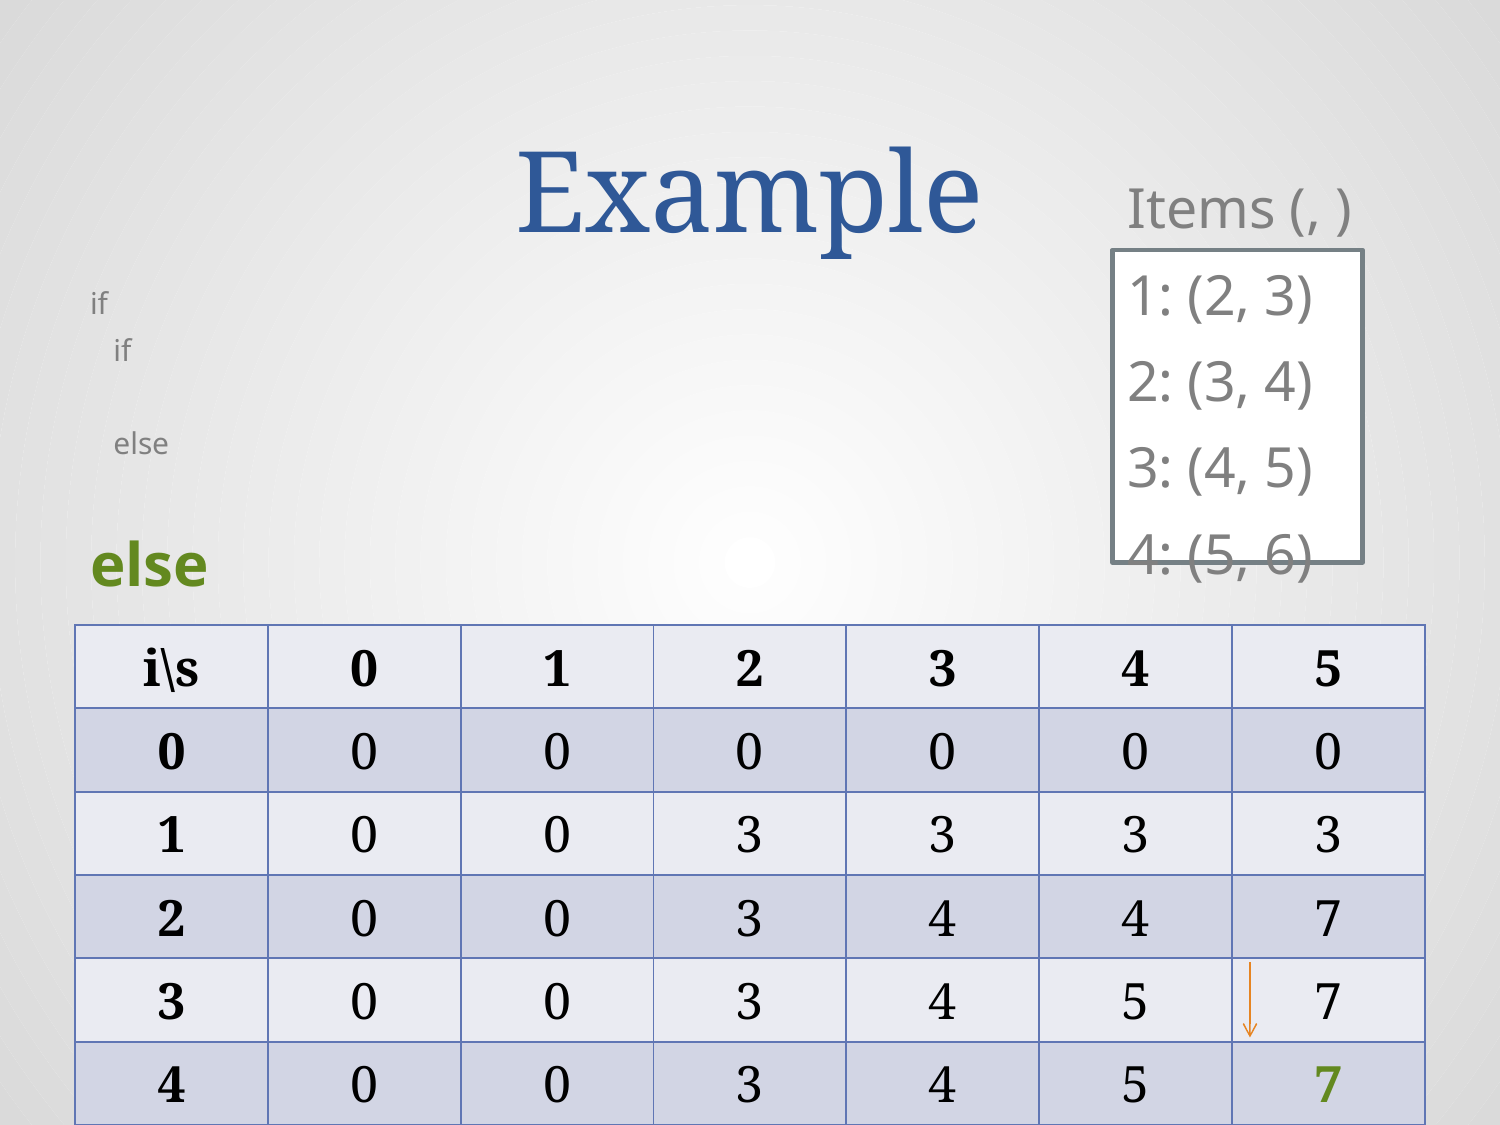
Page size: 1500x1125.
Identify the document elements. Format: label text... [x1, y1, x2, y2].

table_cell 0 [76, 709, 267, 791]
table_cell 0 [269, 959, 460, 1041]
table_cell 4 [76, 1043, 267, 1124]
table_cell 4 [847, 1043, 1038, 1124]
table_header 4 [1040, 626, 1231, 707]
table_cell 3 [847, 793, 1038, 874]
table_cell 0 [269, 793, 460, 874]
title Example [75, 0, 1425, 263]
table_cell 3 [76, 959, 267, 1041]
table_header 2 [654, 626, 845, 707]
table_cell 0 [269, 1043, 460, 1124]
table_cell 0 [1040, 709, 1231, 791]
table_cell 0 [462, 959, 653, 1041]
table_cell 0 [462, 709, 653, 791]
table_cell 3 [654, 793, 845, 874]
table_cell 3 [654, 959, 845, 1041]
table_cell 3 [1233, 793, 1424, 874]
table_cell 4 [847, 959, 1038, 1041]
table_cell 0 [462, 1043, 653, 1124]
table_cell 0 [1233, 709, 1424, 791]
table_cell 7 [1233, 876, 1424, 957]
table_header 3 [847, 626, 1038, 707]
table_cell 1 [76, 793, 267, 874]
table_cell 3 [654, 876, 845, 957]
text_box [1112, 162, 1500, 601]
table_cell 2 [76, 876, 267, 957]
table_cell 0 [269, 709, 460, 791]
table_cell 5 [1040, 1043, 1231, 1124]
table_cell 3 [654, 1043, 845, 1124]
table_header 0 [269, 626, 460, 707]
table_cell 7 [1233, 1043, 1424, 1124]
table_header 1 [462, 626, 653, 707]
table_cell 7 [1233, 959, 1424, 1041]
table_cell 0 [654, 709, 845, 791]
table_cell 4 [847, 876, 1038, 957]
table_cell 4 [1040, 876, 1231, 957]
table_cell 0 [462, 876, 653, 957]
table_header 5 [1233, 626, 1424, 707]
table_cell 0 [269, 876, 460, 957]
table_header i\s [76, 626, 267, 707]
table_cell 5 [1040, 959, 1231, 1041]
table_cell 0 [462, 793, 653, 874]
table_cell 0 [847, 709, 1038, 791]
table_cell 3 [1040, 793, 1231, 874]
